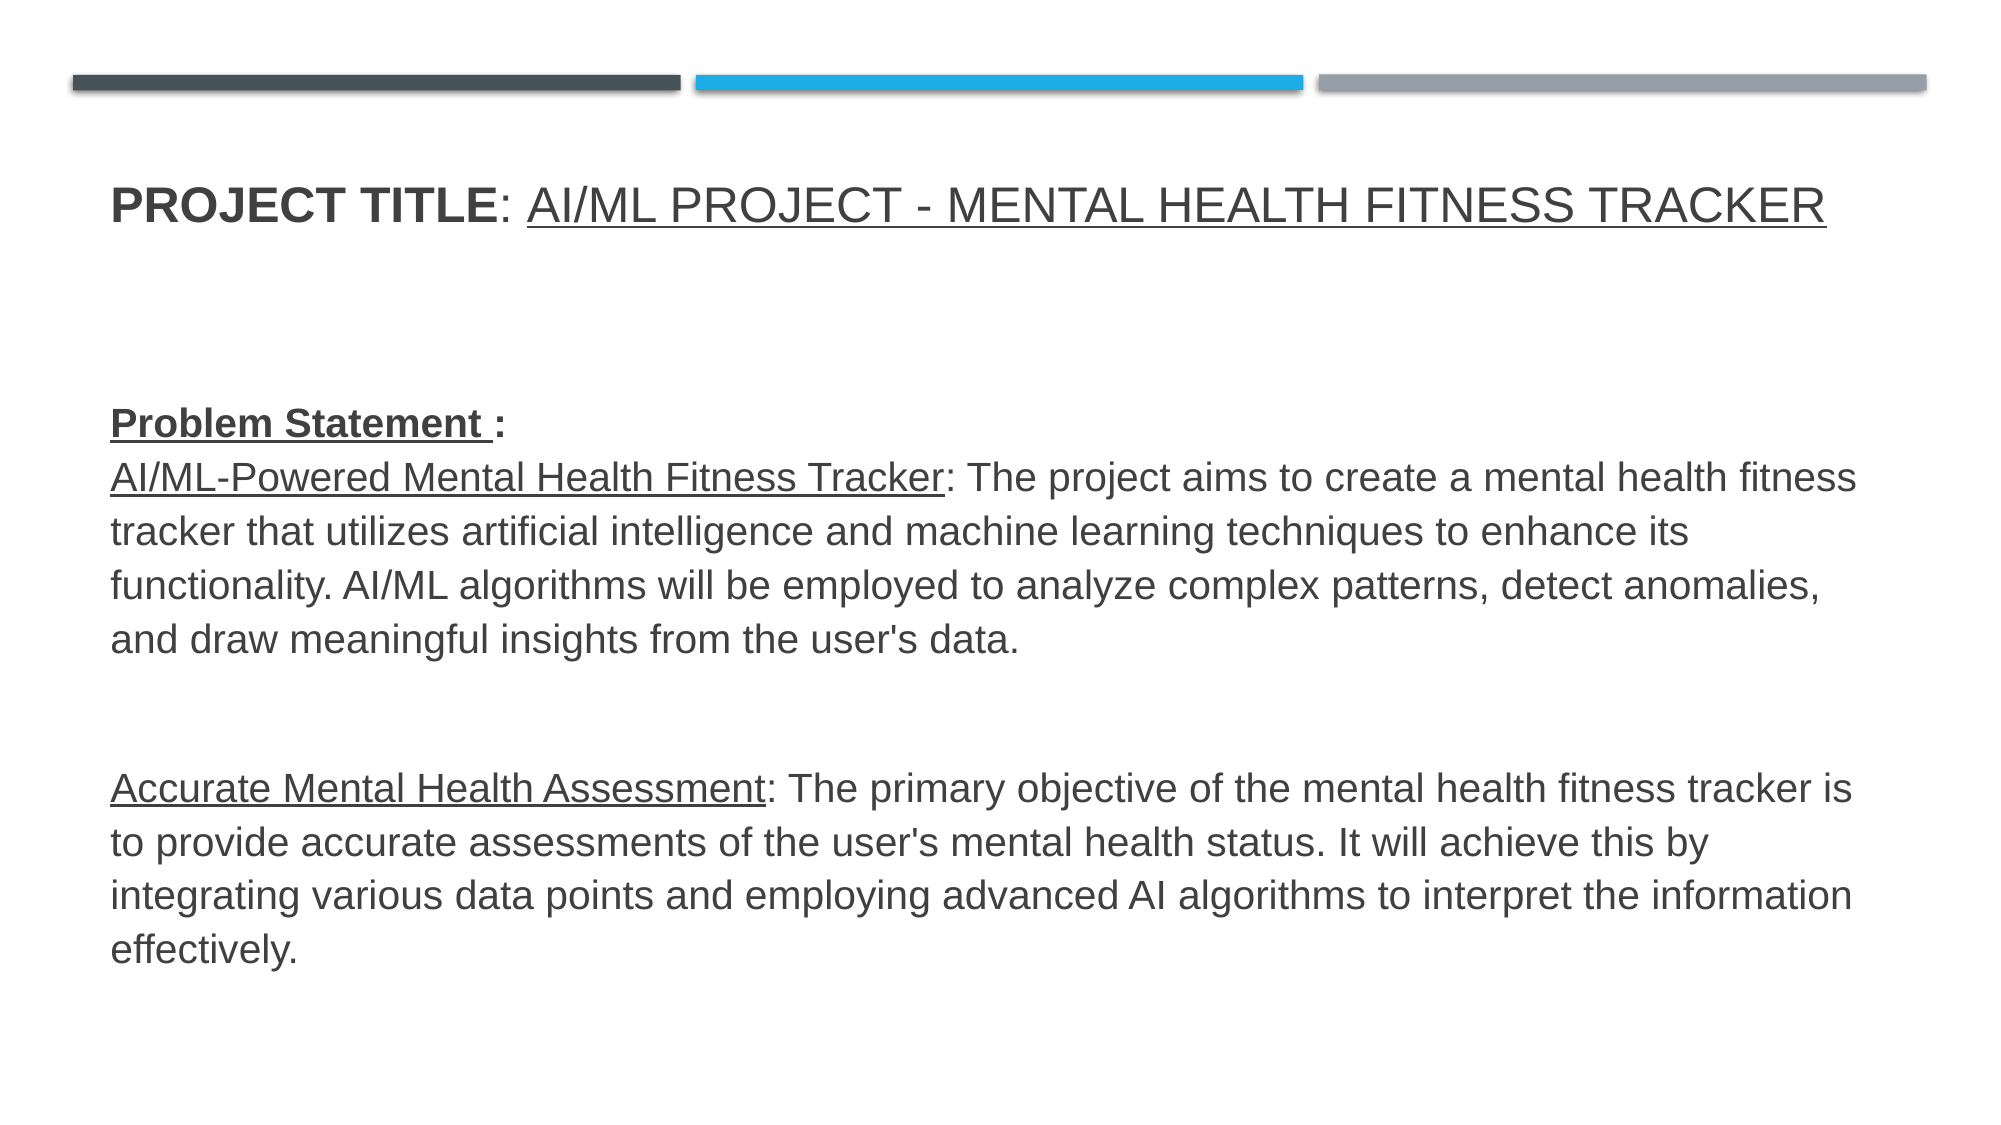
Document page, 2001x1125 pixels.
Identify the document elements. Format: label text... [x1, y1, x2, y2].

list Problem Statement : AI/ML-Powered Mental Health Fitness Tracker: The project aims to create a mental health fitness tracker that utilizes artificial intelligence and machine learning techniques to enhance its functionality. AI/ML algorithms will be employed to analyze complex patterns, detect anomalies, and draw meaningful insights from the user's data. Accurate Mental Health Assessment: The primary objective of the mental health fitness tracker is to provide accurate assessments of the user's mental health status. It will achieve this by integrating various data points and employing advanced AI algorithms to interpret the information effectively. [95, 383, 1905, 981]
title PROJECT TITLE: AI/ML Project - Mental Health Fitness Tracker [95, 115, 1905, 311]
